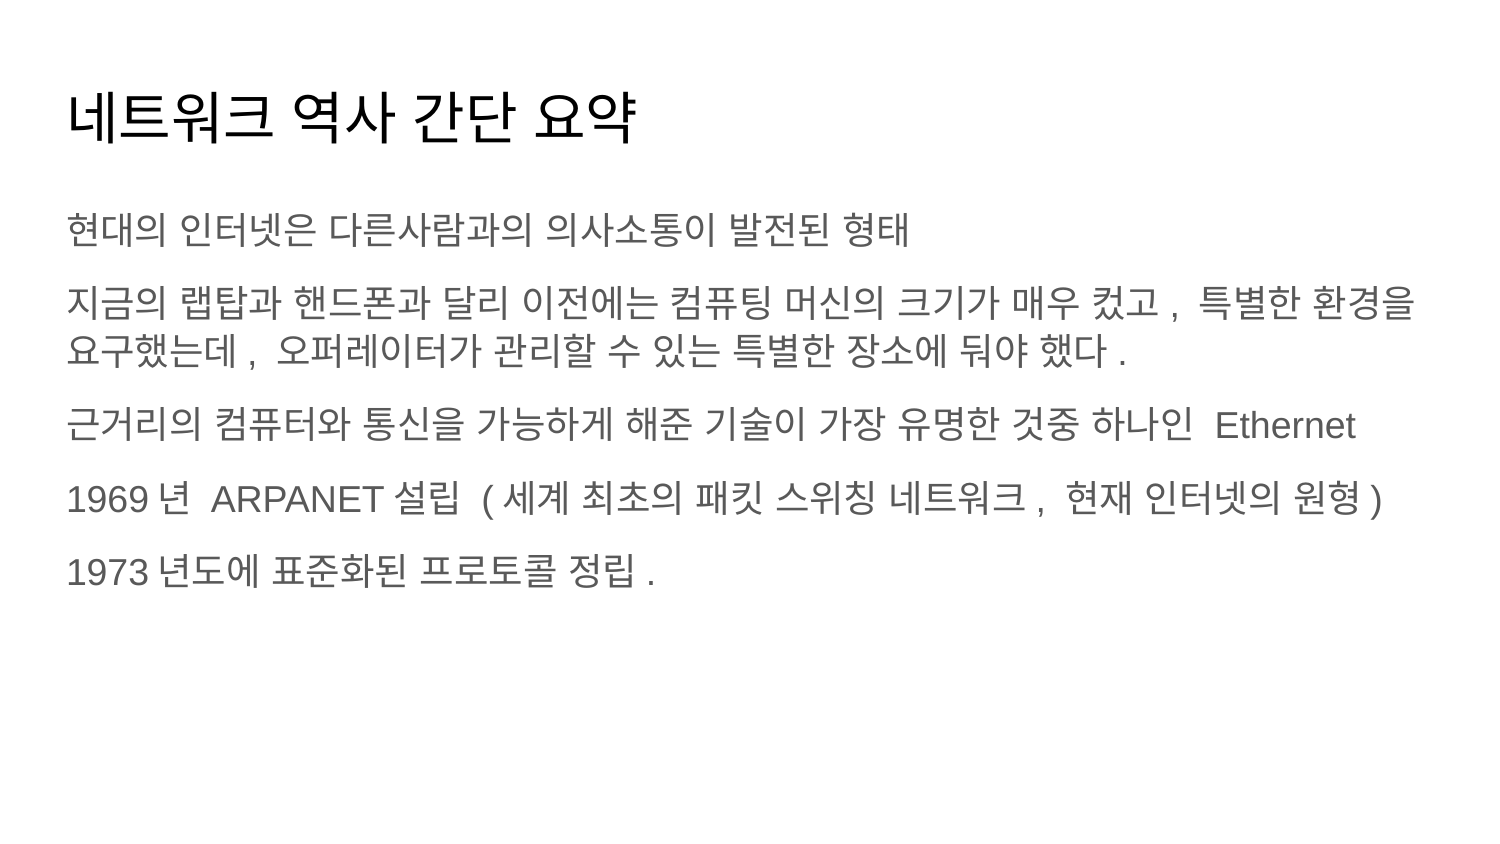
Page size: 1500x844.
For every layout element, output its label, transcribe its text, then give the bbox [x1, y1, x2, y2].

list 현대의 인터넷은 다른사람과의 의사소통이 발전된 형태 지금의 랩탑과 핸드폰과 달리 이전에는 컴퓨팅 머신의 크기가 매우 컸고, 특별한 환경을 요구했는데, 오퍼레이터가 관리할 수 있는 특별한 장소에 둬야 했다. 근거리의 컴퓨터와 통신을 가능하게 해준 기술이 가장 유명한 것중 하나인 Ethernet 1969년 ARPANET설립 (세계 최초의 패킷 스위칭 네트워크, 현재 인터넷의 원형) 1973년도에 표준화된 프로토콜 정립. [51, 189, 1449, 750]
title 네트워크 역사 간단 요약 [51, 72, 1449, 167]
